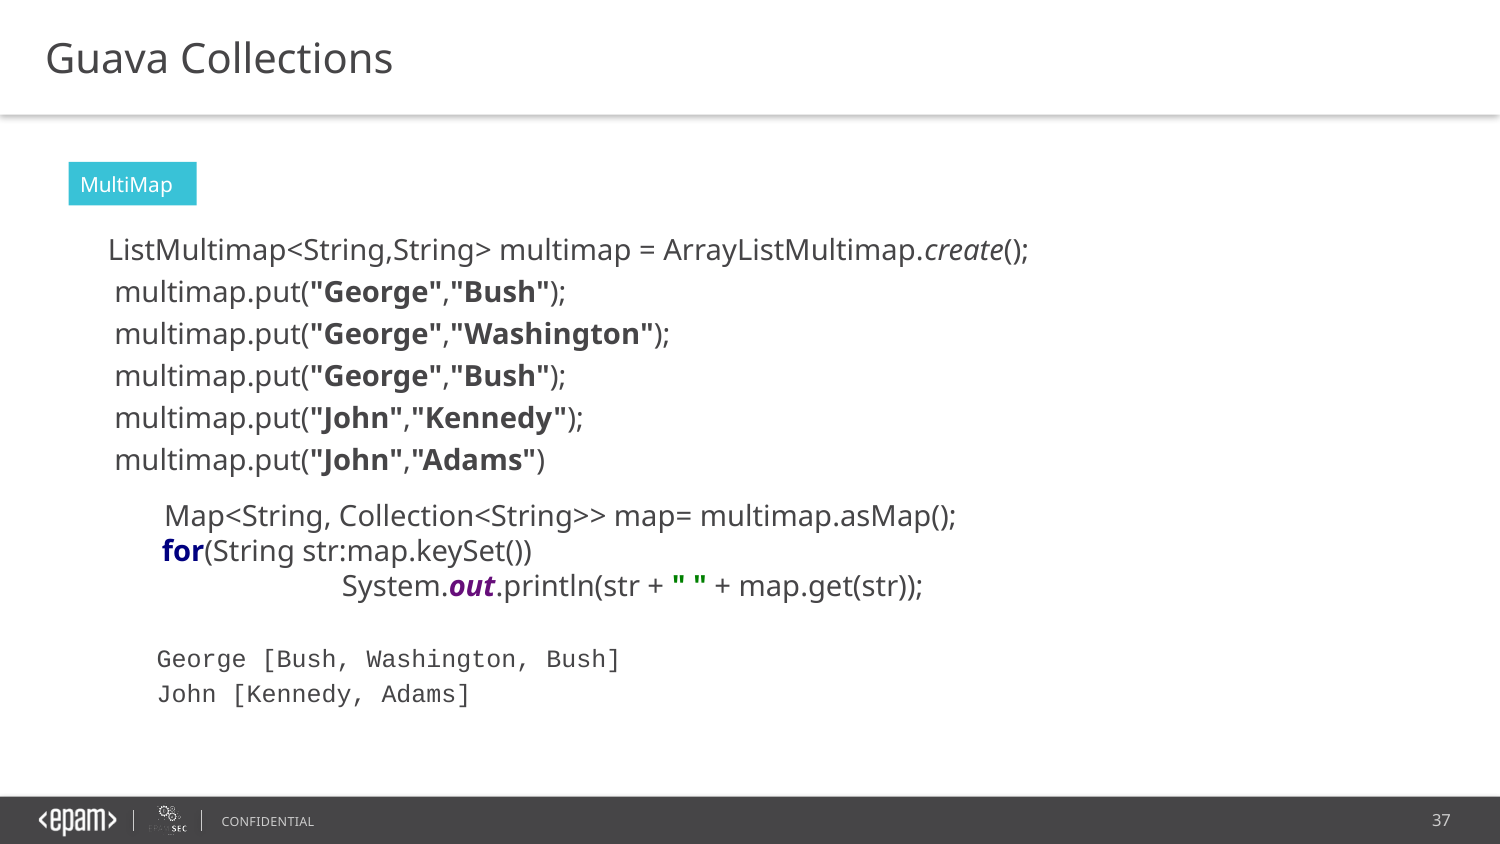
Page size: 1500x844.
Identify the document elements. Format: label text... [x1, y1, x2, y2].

list Guava Collections [0, 0, 1500, 115]
list MultiMap [68, 161, 197, 206]
picture [38, 808, 117, 837]
list ListMultimap<String,String> multimap = ArrayListMultimap.create(); multimap.put("George","Bush"); multimap.put("George","Washington"); multimap.put("George","Bush"); multimap.put("John","Kennedy"); multimap.put("John","Adams") Map<String, Collection<String>> map= multimap.asMap(); for(String str:map.keySet()) System.out.println(str + " " + map.get(str)); George [Bush, Washington, Bush] John [Kennedy, Adams] [59, 218, 1426, 735]
